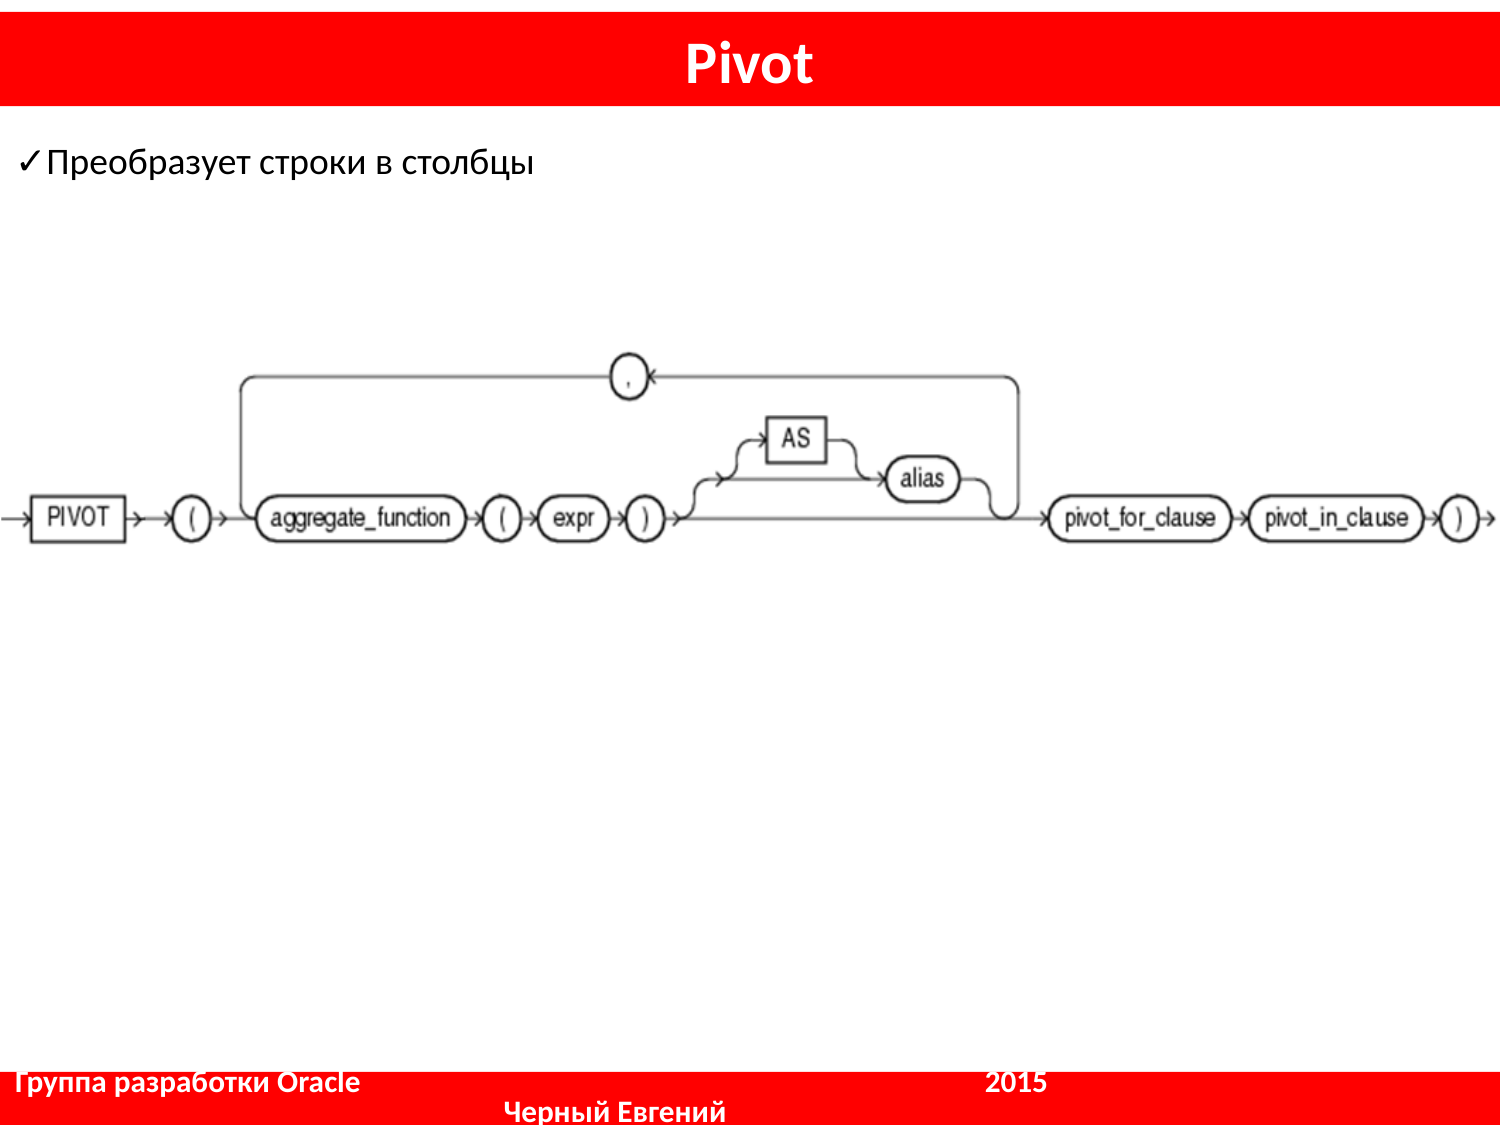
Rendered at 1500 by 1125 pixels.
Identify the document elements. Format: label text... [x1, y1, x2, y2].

title Pivot [0, 11, 1500, 107]
text_box Группа разработки Oracle 2015 Черный Евгений [0, 1071, 1500, 1125]
picture [0, 334, 1500, 563]
text_box Преобразует строки в столбцы [0, 129, 754, 183]
